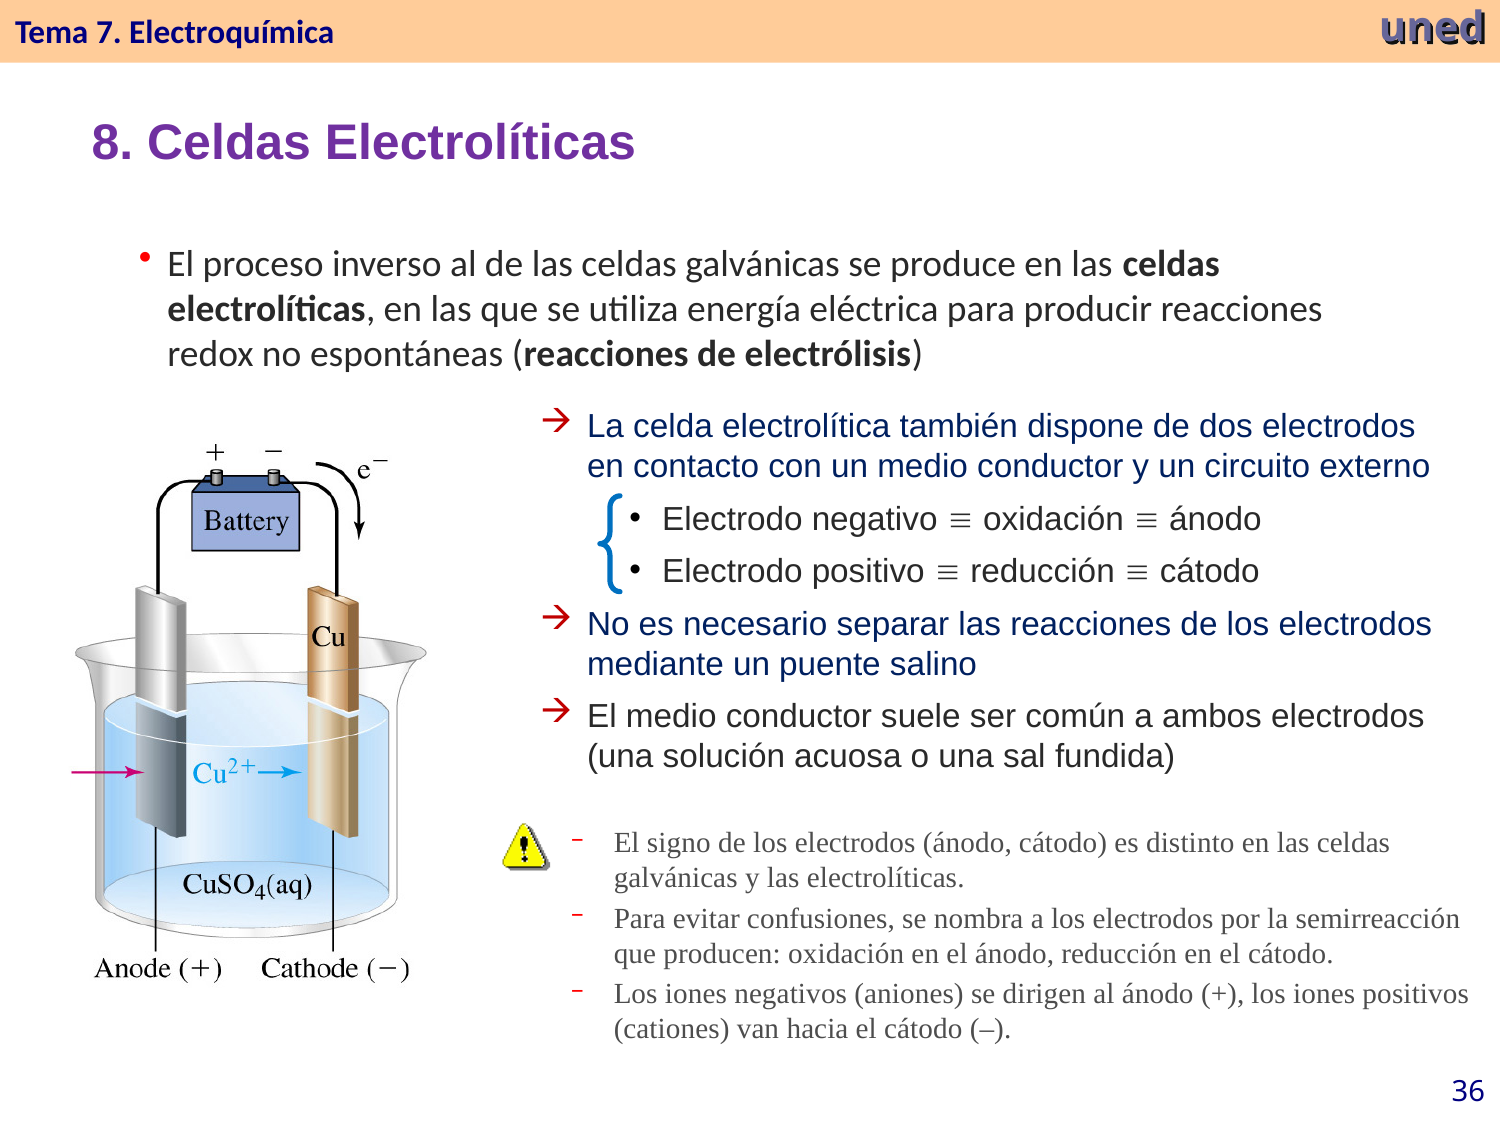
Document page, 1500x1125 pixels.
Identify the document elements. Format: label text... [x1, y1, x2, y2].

text_box El proceso inverso al de las celdas galvánicas se produce en las celdas electrolíticas, en las que se utiliza energía eléctrica para producir reacciones redox no espontáneas (reacciones de electrólisis) [123, 231, 1341, 382]
text_box [0, 0, 1500, 63]
text_box El signo de los electrodos (ánodo, cátodo) es distinto en las celdas galvánicas y las electrolíticas. Para evitar confusiones, se nombra a los electrodos por la semirreacción que producen: oxidación en el ánodo, reducción en el cátodo. Los iones negativos (aniones) se dirigen al ánodo (+), los iones positivos (cationes) van hacia el cátodo (–). [525, 816, 1500, 1053]
text_box 36 [1399, 1059, 1500, 1125]
text_box 8. Celdas Electrolíticas [76, 101, 1216, 177]
text_box Tema 7. Electroquímica [0, 0, 1088, 61]
picture [68, 432, 434, 988]
text_box uned [1364, 0, 1500, 50]
text_box [599, 495, 620, 592]
text_box La celda electrolítica también dispone de dos electrodos en contacto con un medio conductor y un circuito externo Electrodo negativo  oxidación  ánodo Electrodo positivo  reducción  cátodo No es necesario separar las reacciones de los electrodos mediante un puente salino El medio conductor suele ser común a ambos electrodos (una solución acuosa o una sal fundida) [525, 397, 1471, 782]
picture [495, 815, 558, 877]
